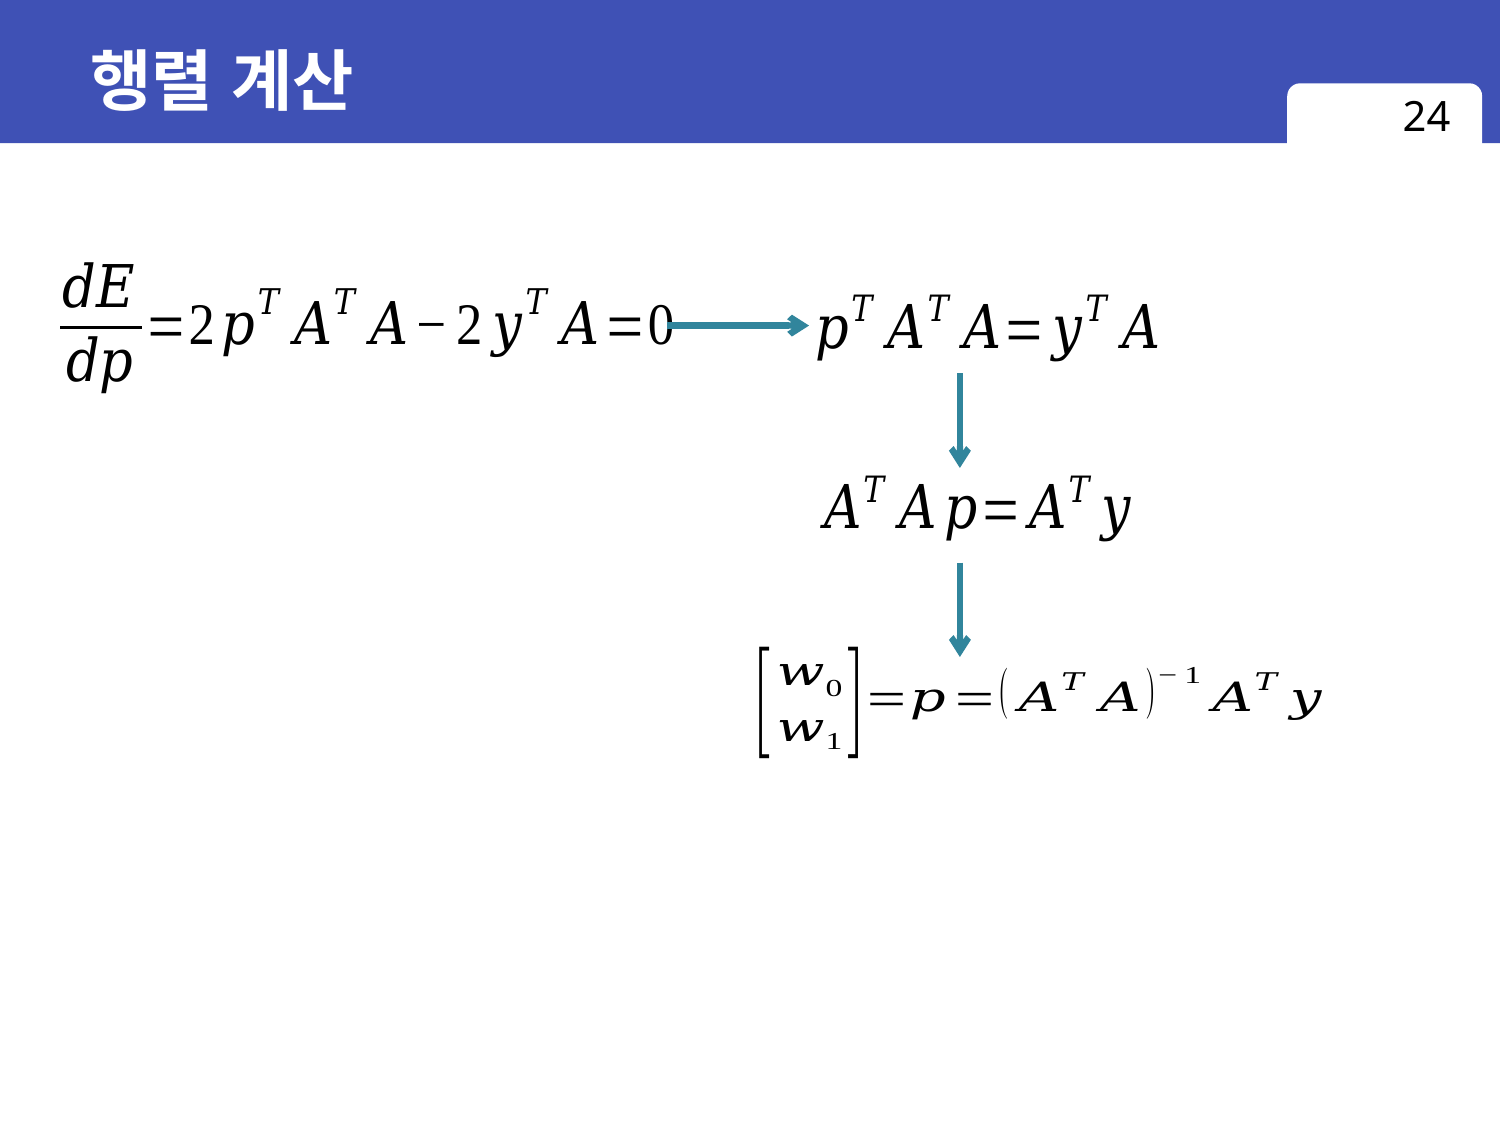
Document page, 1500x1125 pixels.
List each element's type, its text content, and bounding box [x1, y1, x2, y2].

title 행렬 계산 [74, 16, 1426, 141]
slide_number 24 [1328, 81, 1500, 161]
